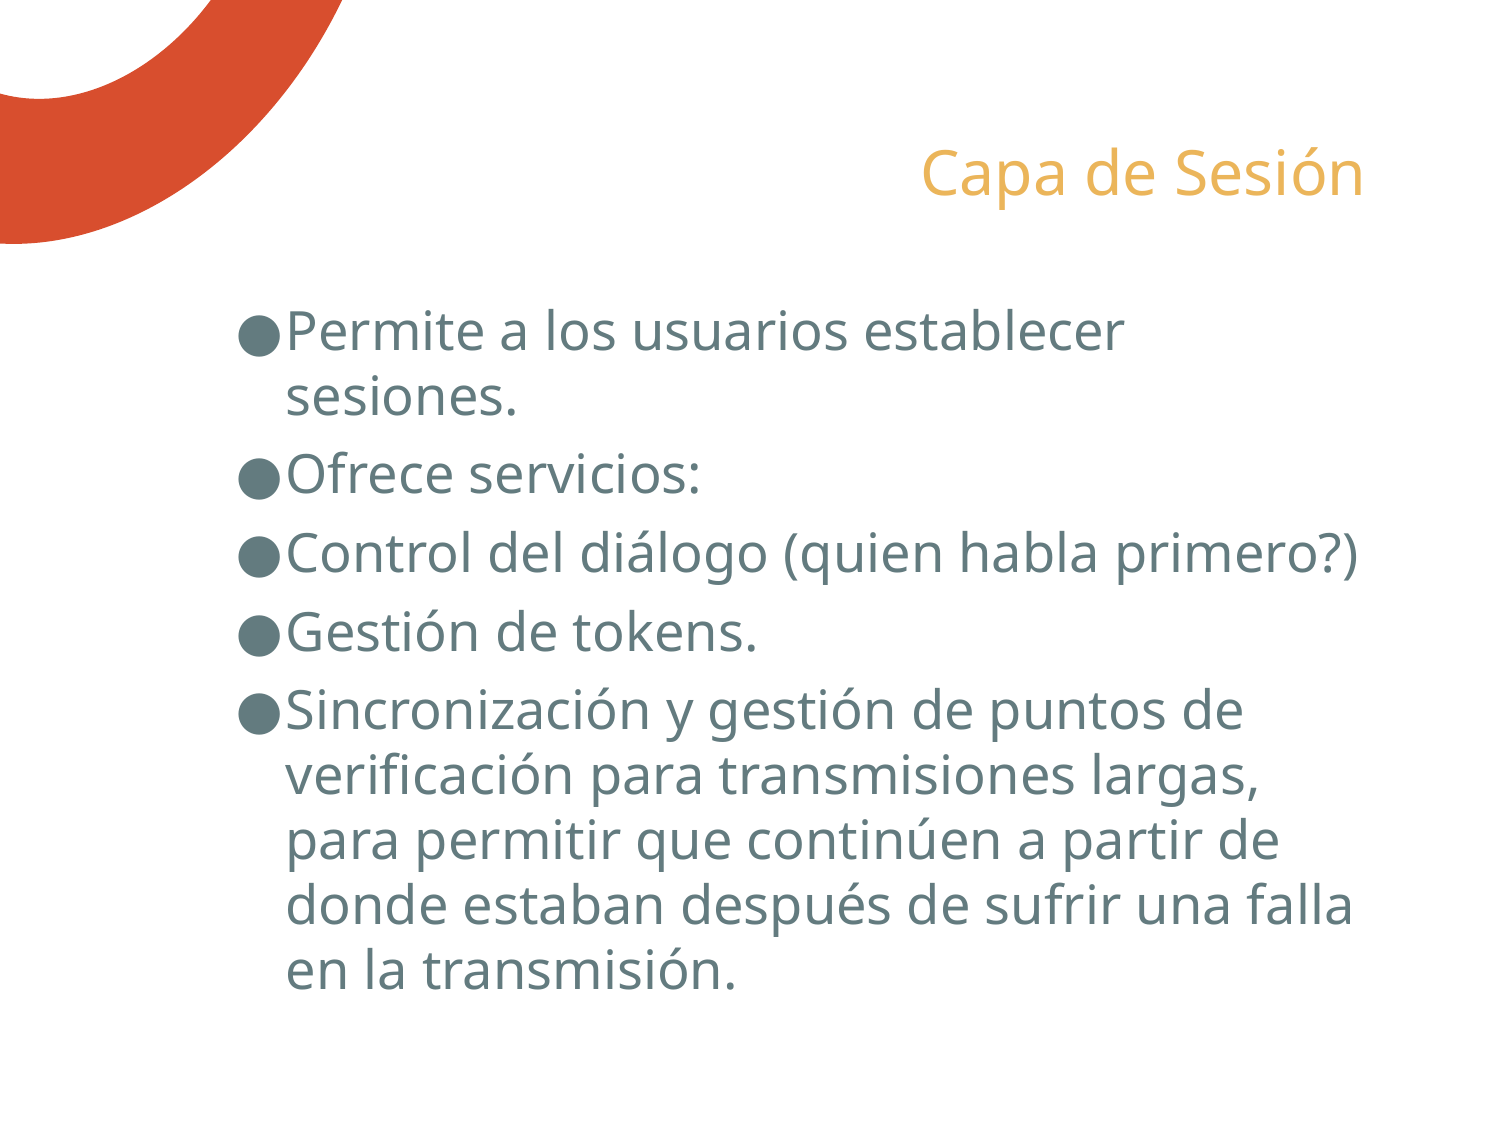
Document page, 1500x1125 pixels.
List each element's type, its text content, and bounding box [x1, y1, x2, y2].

title Capa de Sesión [395, 118, 1382, 244]
list Permite a los usuarios establecer sesiones. Ofrece servicios: Control del diálogo (quien habla primero?)‏ Gestión de tokens. Sincronización y gestión de puntos de verificación para transmisiones largas, para permitir que continúen a partir de donde estaban después de sufrir una falla en la transmisión. [195, 281, 1382, 976]
